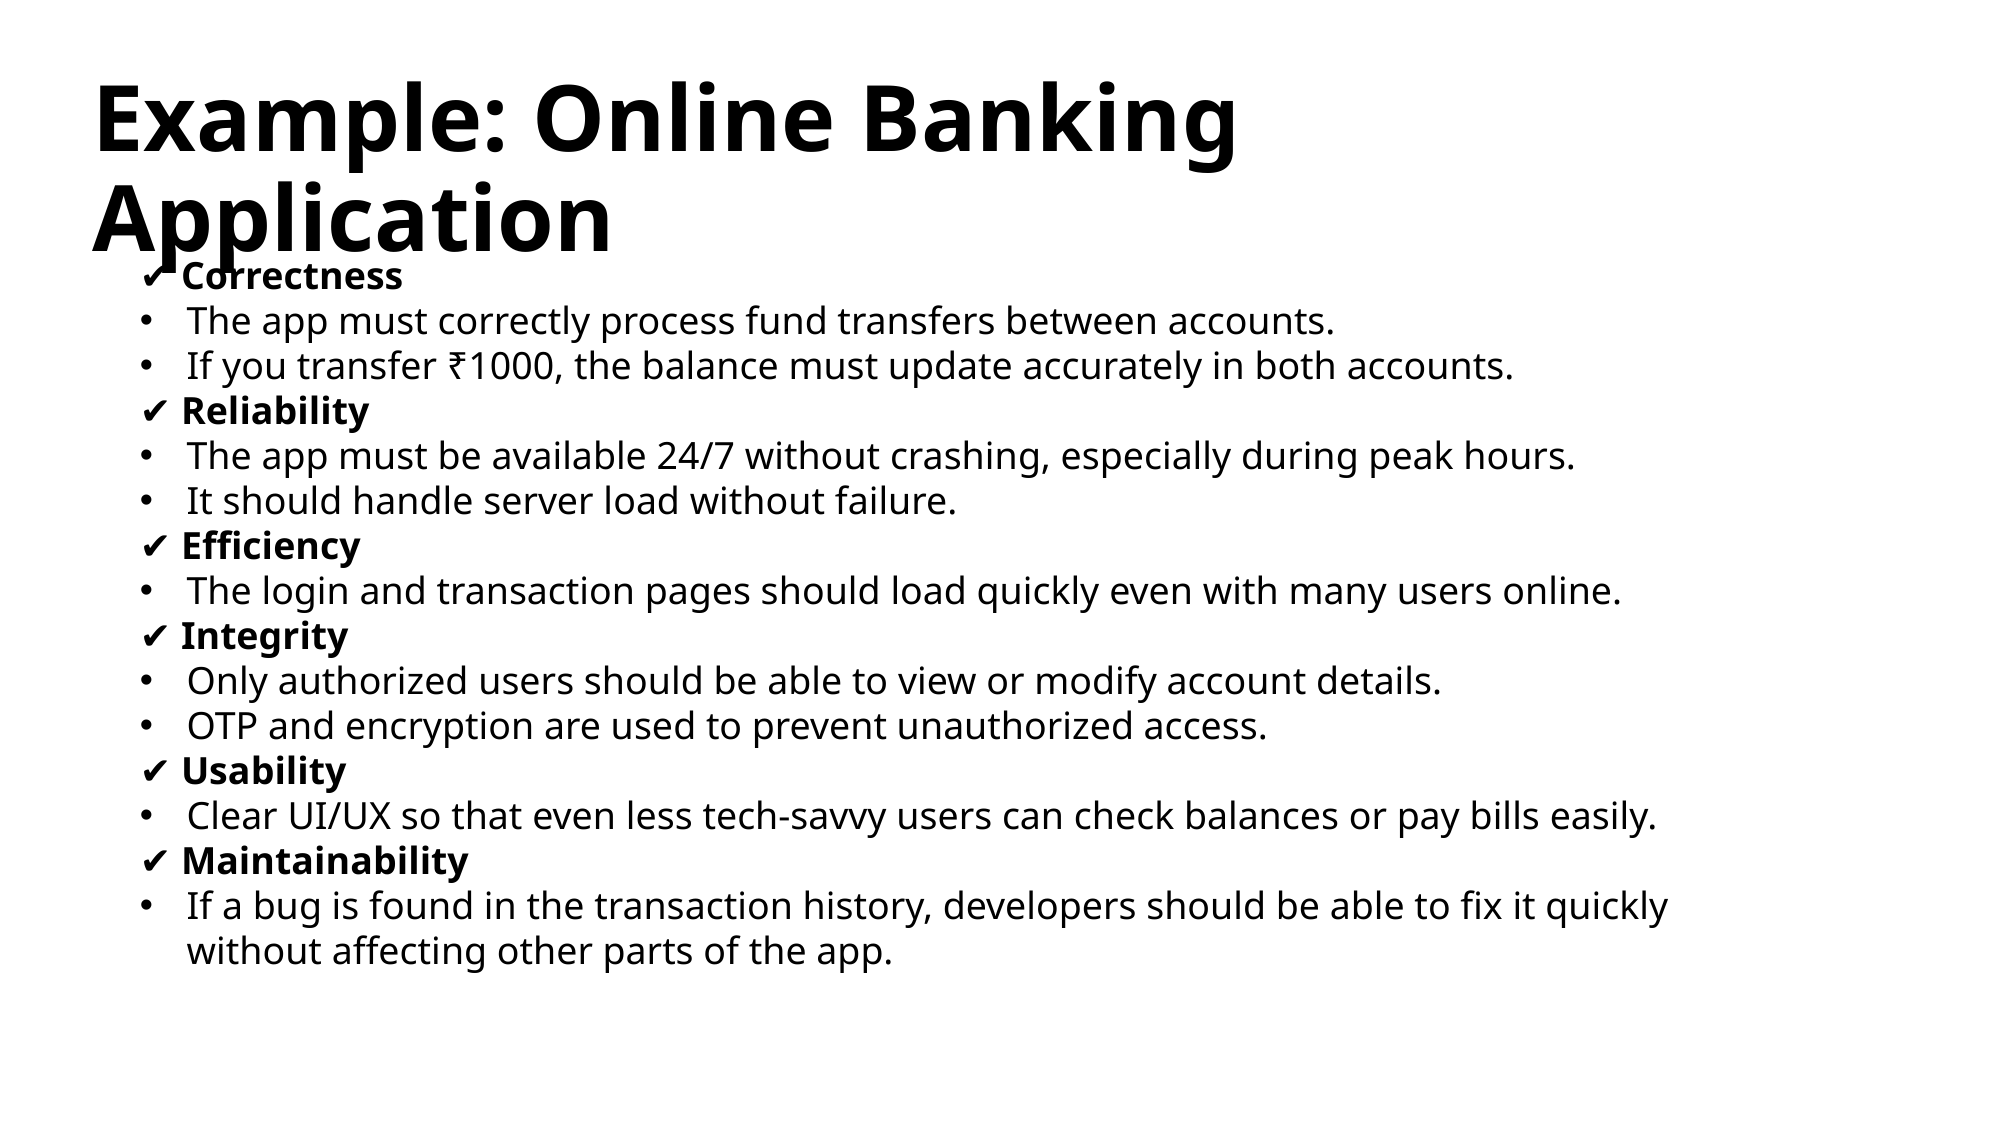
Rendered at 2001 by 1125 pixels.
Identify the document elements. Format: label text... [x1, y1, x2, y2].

title Example: Online Banking Application [77, 63, 1803, 281]
text_box ✔️ Correctness The app must correctly process fund transfers between accounts. If you transfer ₹1000, the balance must update accurately in both accounts. ✔️ Reliability The app must be available 24/7 without crashing, especially during peak hours. It should handle server load without failure. ✔️ Efficiency The login and transaction pages should load quickly even with many users online. ✔️ Integrity Only authorized users should be able to view or modify account details. OTP and encryption are used to prevent unauthorized access. ✔️ Usability Clear UI/UX so that even less tech-savvy users can check balances or pay bills easily. ✔️ Maintainability If a bug is found in the transaction history, developers should be able to fix it quickly without affecting other parts of the app. [125, 244, 1701, 1070]
